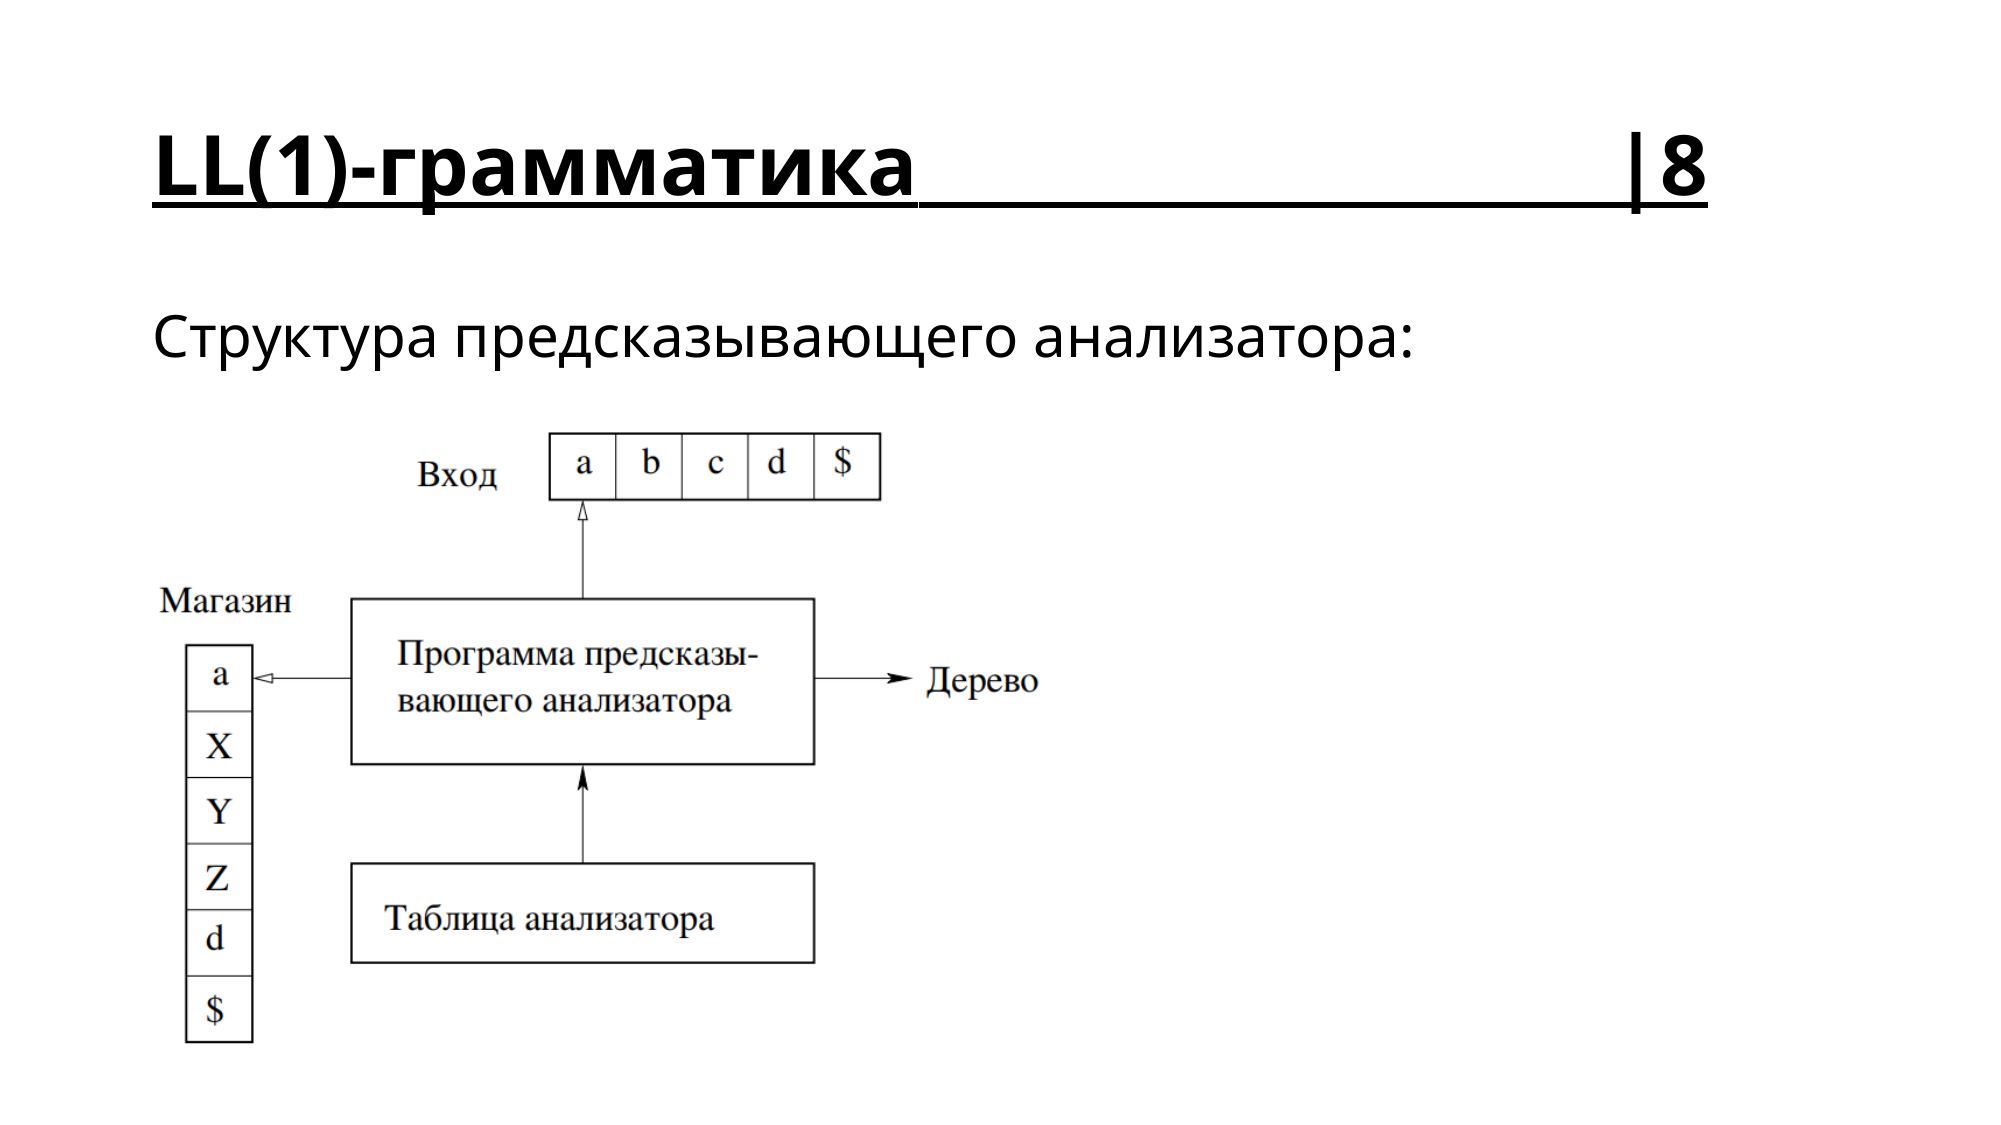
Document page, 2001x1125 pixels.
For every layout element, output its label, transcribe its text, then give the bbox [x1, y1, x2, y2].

list Структура предсказывающего анализатора: [137, 299, 1863, 1090]
picture [137, 401, 1070, 1090]
title LL(1)-грамматика |8 [137, 59, 1863, 278]
